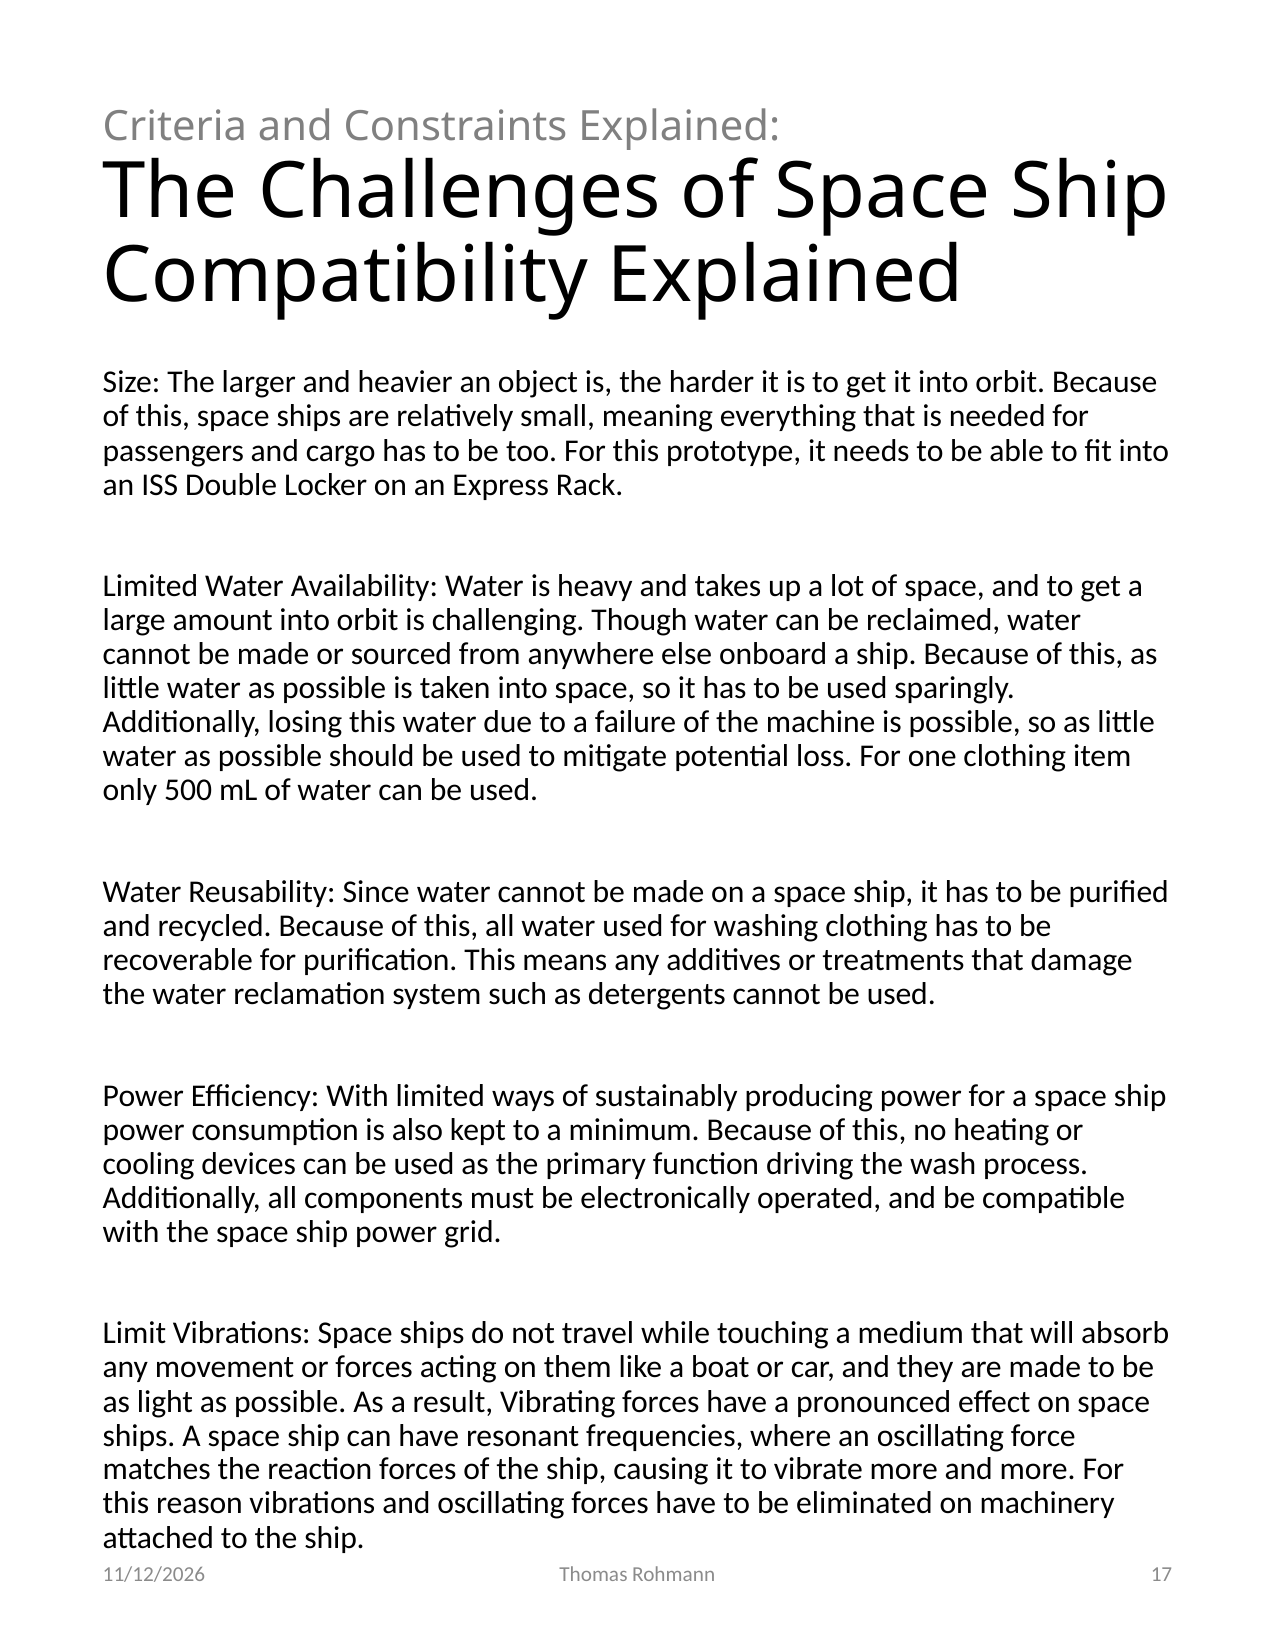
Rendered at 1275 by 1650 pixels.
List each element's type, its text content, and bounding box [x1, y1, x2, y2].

list Size: The larger and heavier an object is, the harder it is to get it into orbit. Because of this, space ships are relatively small, meaning everything that is needed for passengers and cargo has to be too. For this prototype, it needs to be able to fit into an ISS Double Locker on an Express Rack. Limited Water Availability: Water is heavy and takes up a lot of space, and to get a large amount into orbit is challenging. Though water can be reclaimed, water cannot be made or sourced from anywhere else onboard a ship. Because of this, as little water as possible is taken into space, so it has to be used sparingly. Additionally, losing this water due to a failure of the machine is possible, so as little water as possible should be used to mitigate potential loss. For one clothing item only 500 mL of water can be used. Water Reusability: Since water cannot be made on a space ship, it has to be purified and recycled. Because of this, all water used for washing clothing has to be recoverable for purification. This means any additives or treatments that damage the water reclamation system such as detergents cannot be used. Power Efficiency: With limited ways of sustainably producing power for a space ship power consumption is also kept to a minimum. Because of this, no heating or cooling devices can be used as the primary function driving the wash process. Additionally, all components must be electronically operated, and be compatible with the space ship power grid. Limit Vibrations: Space ships do not travel while touching a medium that will absorb any movement or forces acting on them like a boat or car, and they are made to be as light as possible. As a result, Vibrating forces have a pronounced effect on space ships. A space ship can have resonant frequencies, where an oscillating force matches the reaction forces of the ship, causing it to vibrate more and more. For this reason vibrations and oscillating forces have to be eliminated on machinery attached to the ship. [87, 358, 1188, 1574]
footer Thomas Rohmann [422, 1529, 853, 1618]
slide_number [87, 1529, 375, 1618]
title Criteria and Constraints Explained: The Challenges of Space Ship Compatibility Explained [87, 52, 1188, 358]
slide_number 17 [900, 1529, 1188, 1618]
